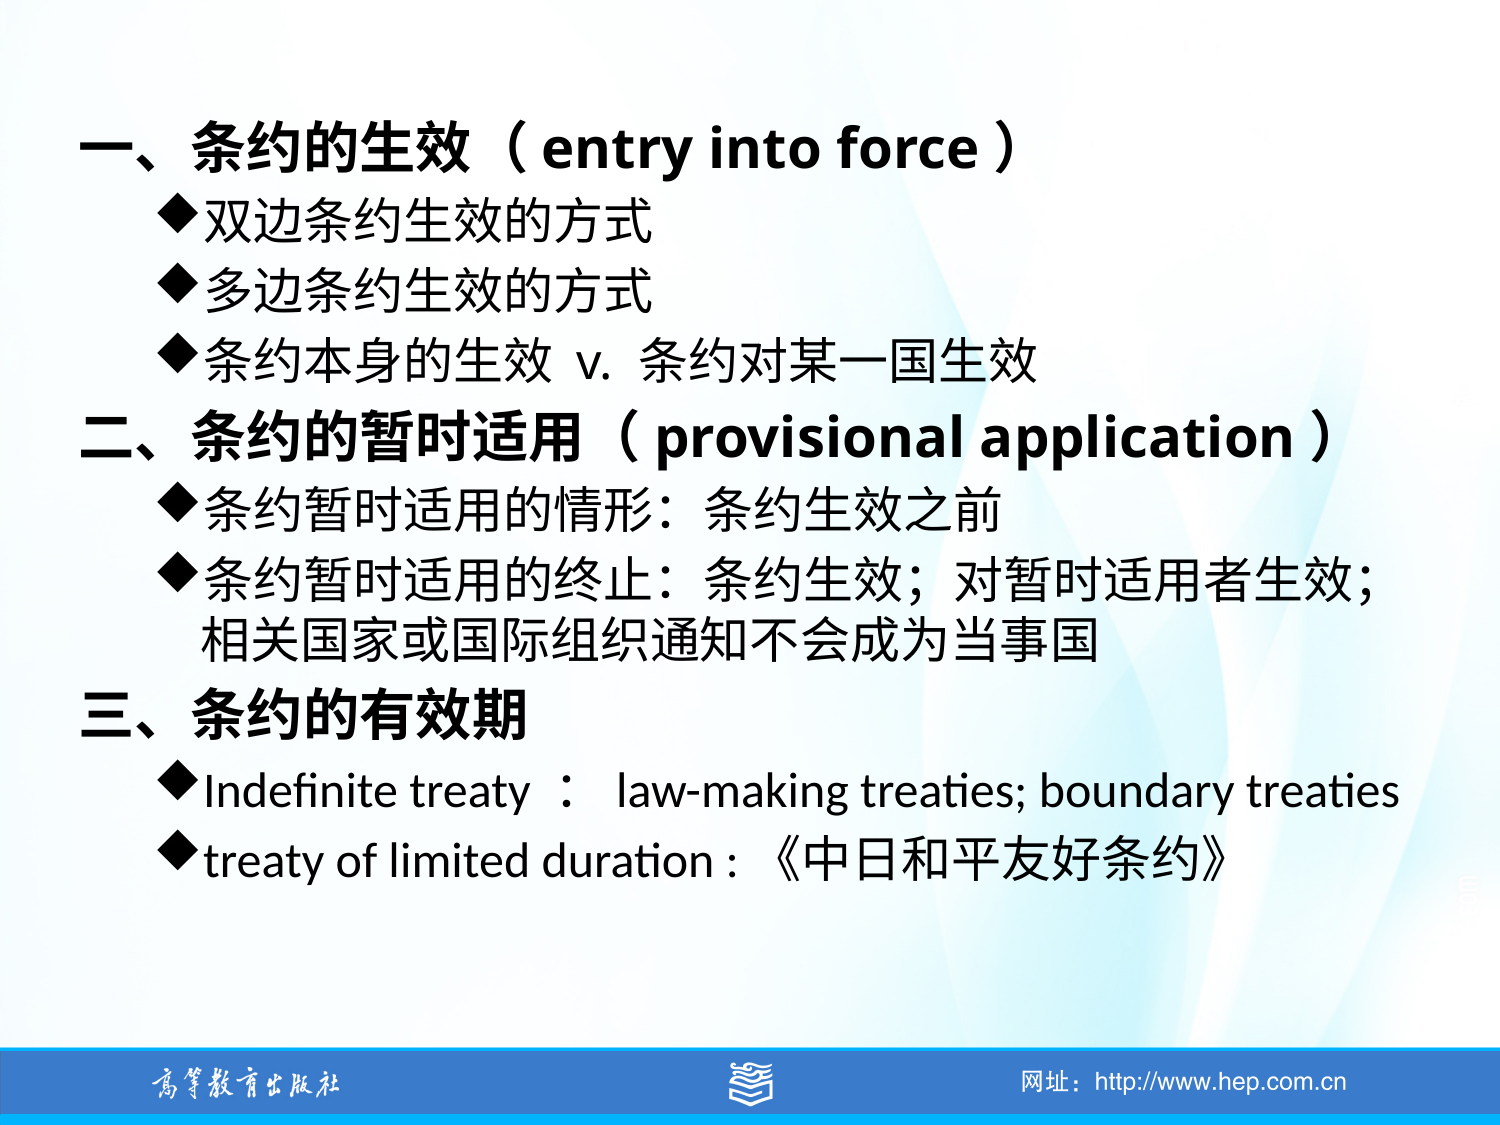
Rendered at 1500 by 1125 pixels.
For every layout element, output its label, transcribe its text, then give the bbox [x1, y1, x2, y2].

list 一、条约的生效（entry into force） 双边条约生效的方式 多边条约生效的方式 条约本身的生效 v. 条约对某一国生效 二、条约的暂时适用（provisional application） 条约暂时适用的情形：条约生效之前 条约暂时适用的终止：条约生效；对暂时适用者生效；相关国家或国际组织通知不会成为当事国 三、条约的有效期 Indefinite treaty ：law-making treaties; boundary treaties treaty of limited duration :《中日和平友好条约》 [63, 104, 1452, 1005]
picture [0, 1052, 1500, 1113]
picture [0, 0, 1500, 1047]
